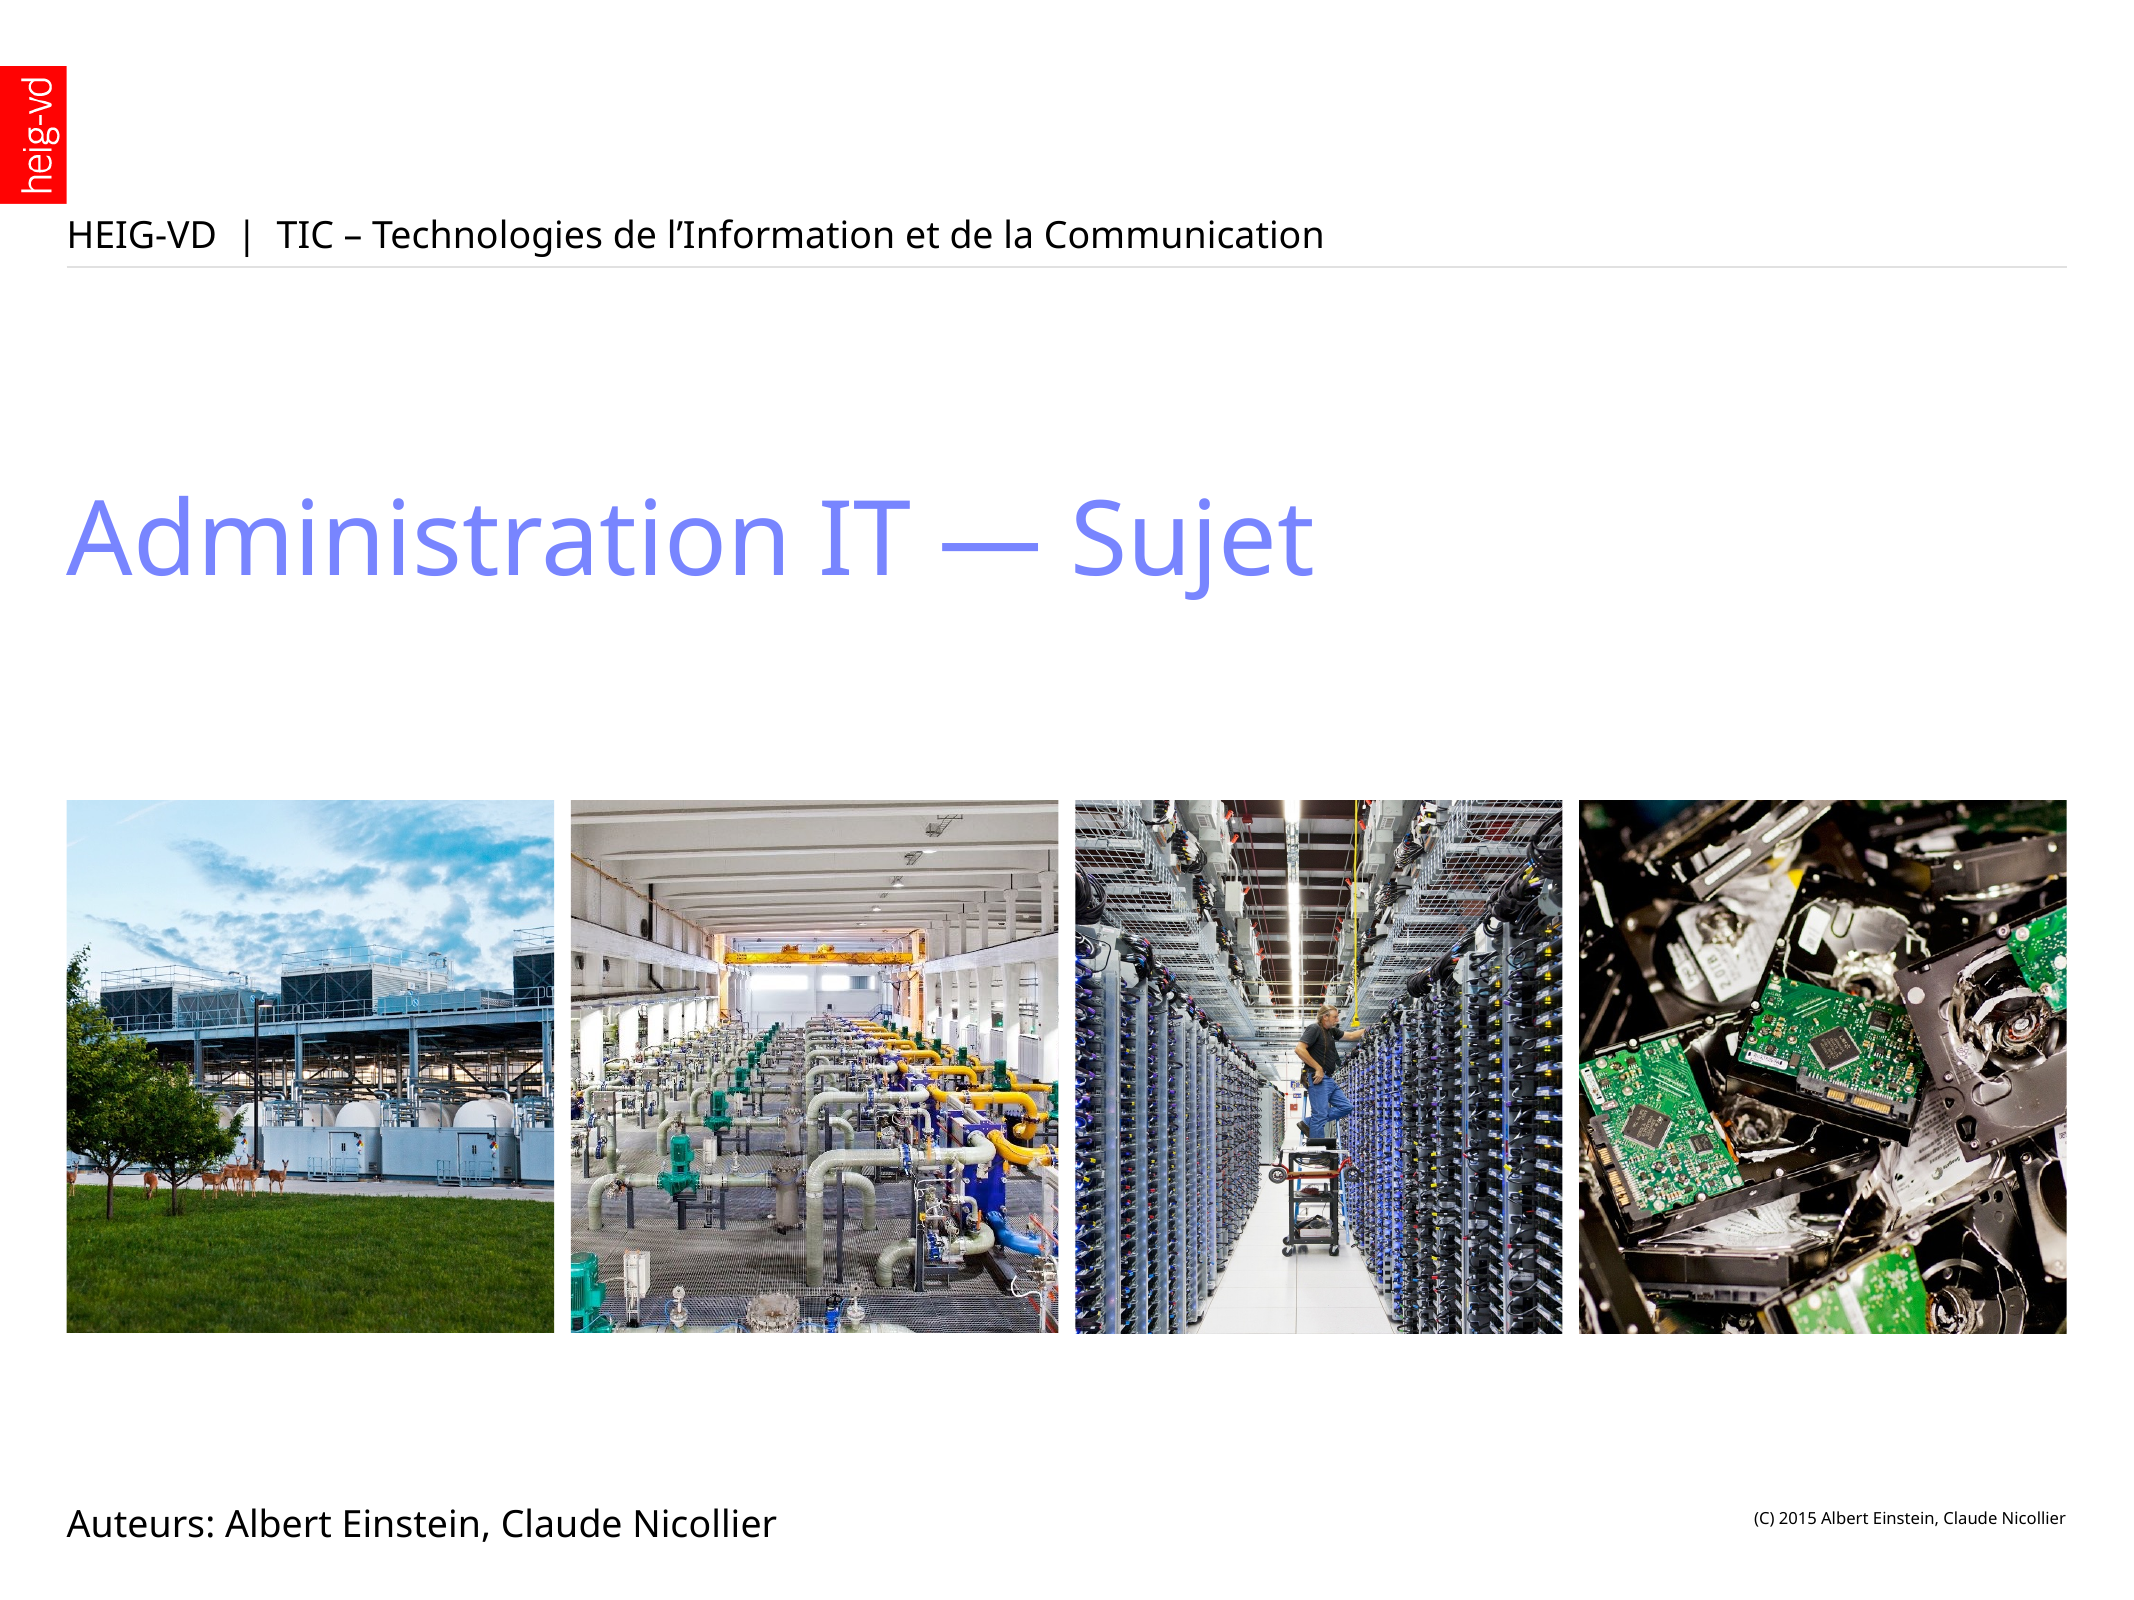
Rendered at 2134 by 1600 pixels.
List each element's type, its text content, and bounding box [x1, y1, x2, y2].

picture [1579, 801, 2067, 1334]
picture [0, 66, 67, 204]
list Auteurs: Albert Einstein, Claude Nicollier [66, 1499, 2068, 1582]
picture [66, 801, 555, 1333]
title Administration IT — Sujet [66, 266, 2068, 801]
picture [1075, 801, 1563, 1334]
picture [570, 801, 1059, 1333]
